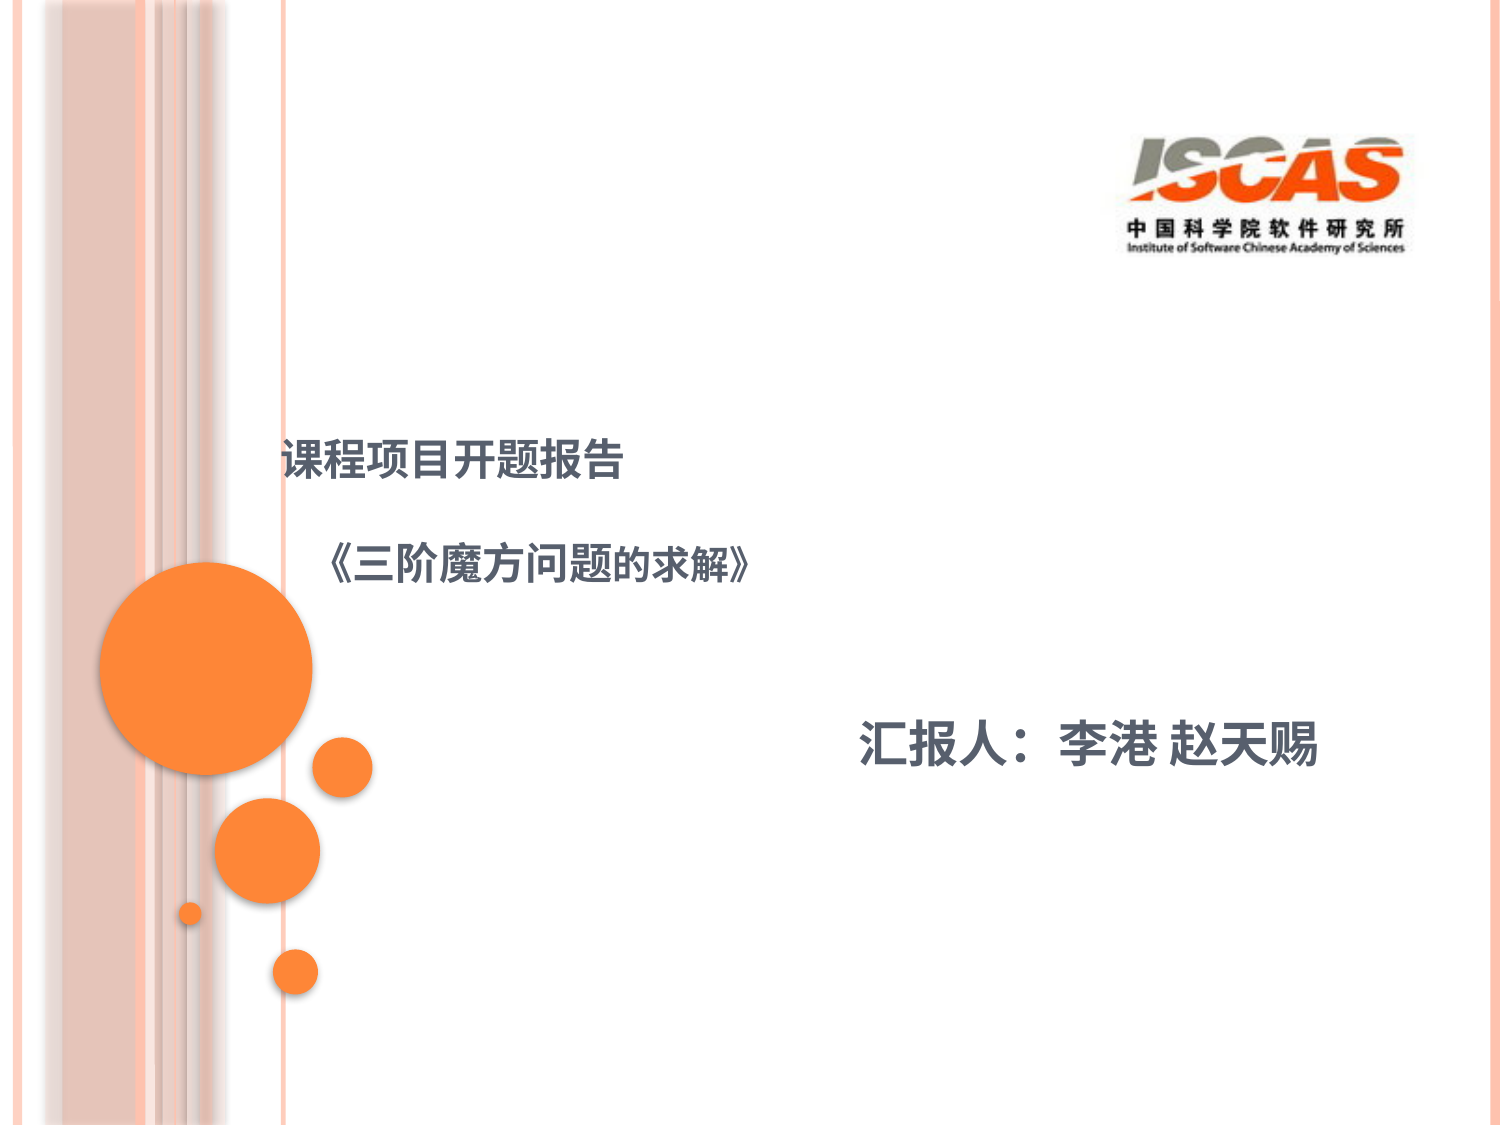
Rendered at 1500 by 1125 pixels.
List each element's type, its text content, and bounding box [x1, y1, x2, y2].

picture [1076, 8, 1451, 383]
title 课程项目开题报告 《三阶魔方问题的求解》 [265, 422, 1479, 596]
subtitle 汇报人：李港 赵天赐 [843, 705, 1465, 931]
